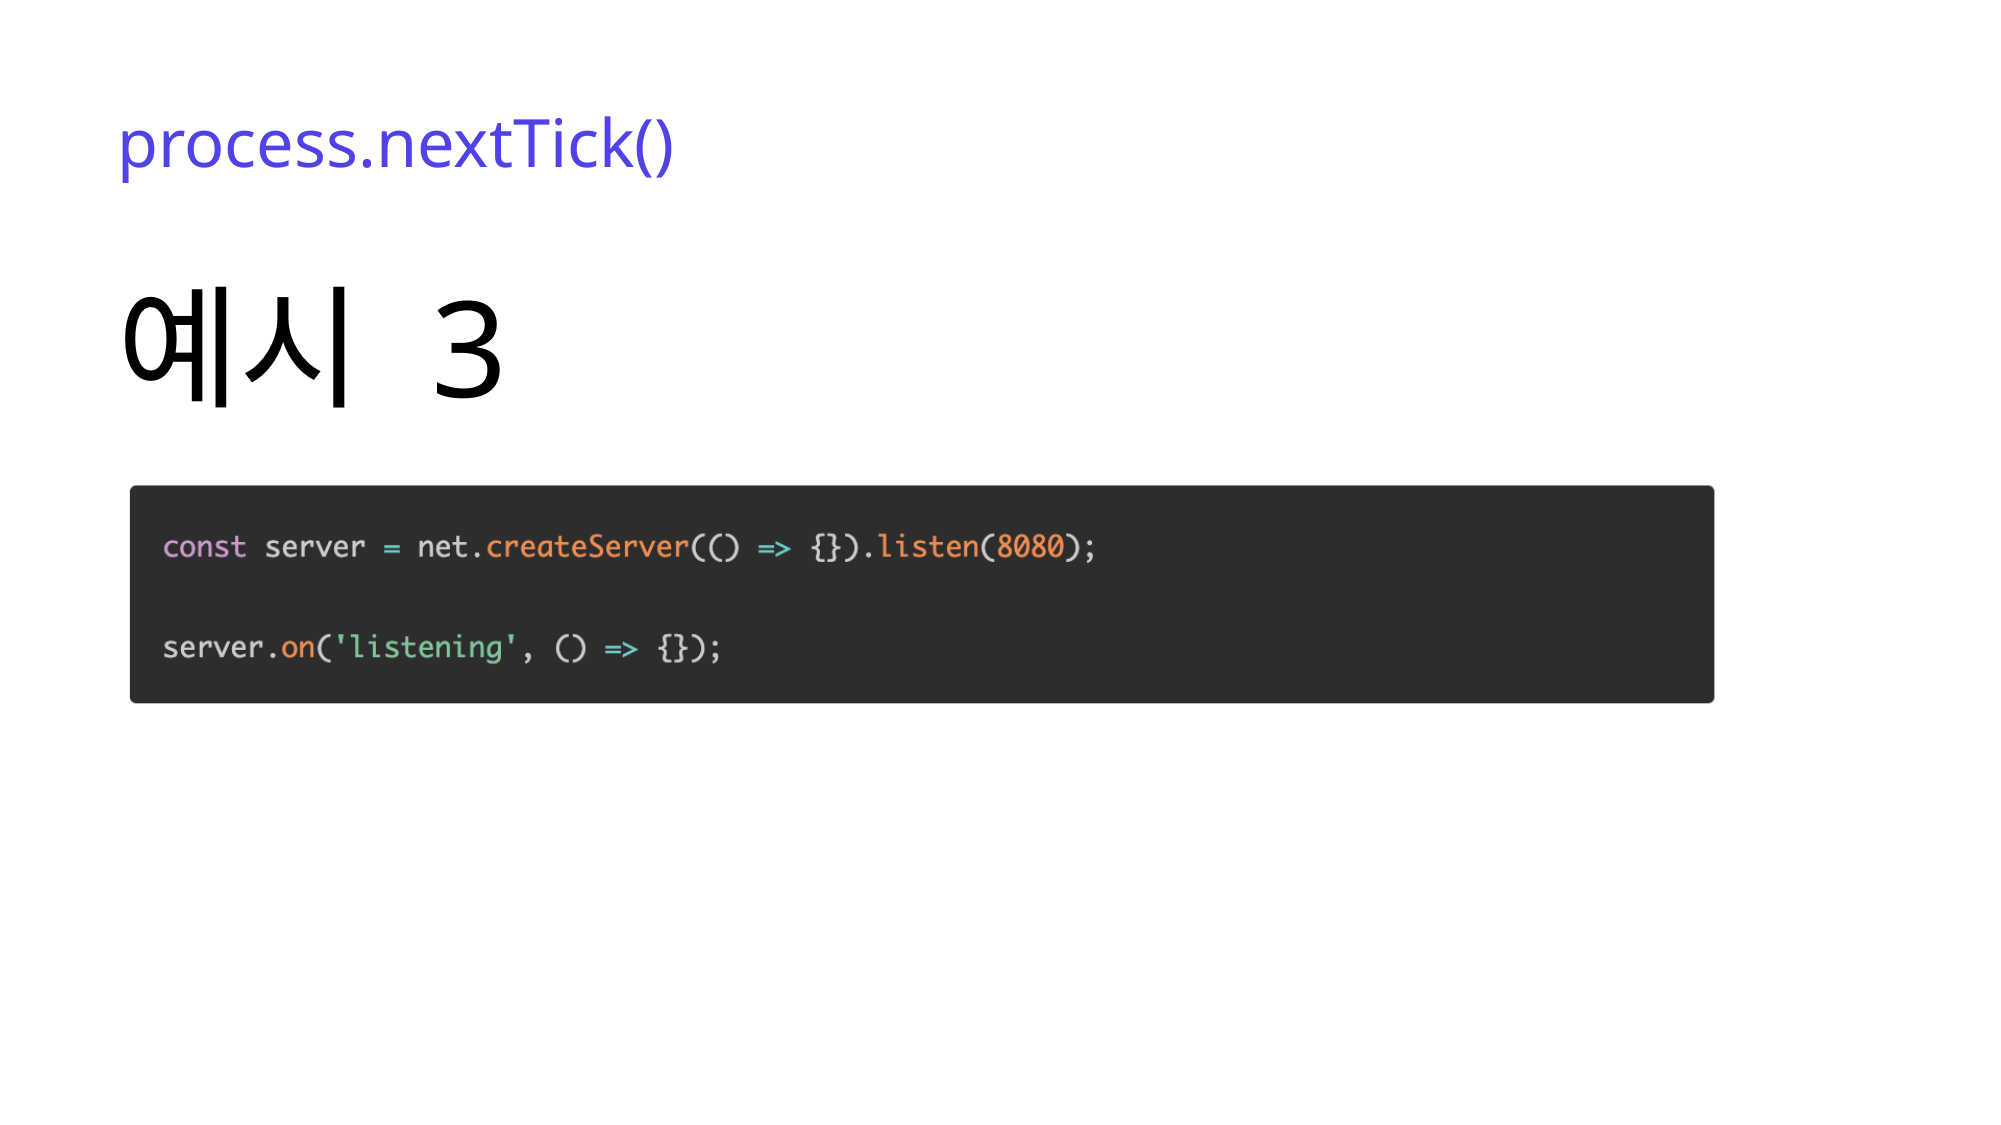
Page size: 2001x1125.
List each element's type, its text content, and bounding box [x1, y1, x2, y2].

text_box process.nextTick() [102, 93, 691, 189]
text_box 예시 3 [102, 257, 1709, 432]
picture [107, 475, 1729, 718]
